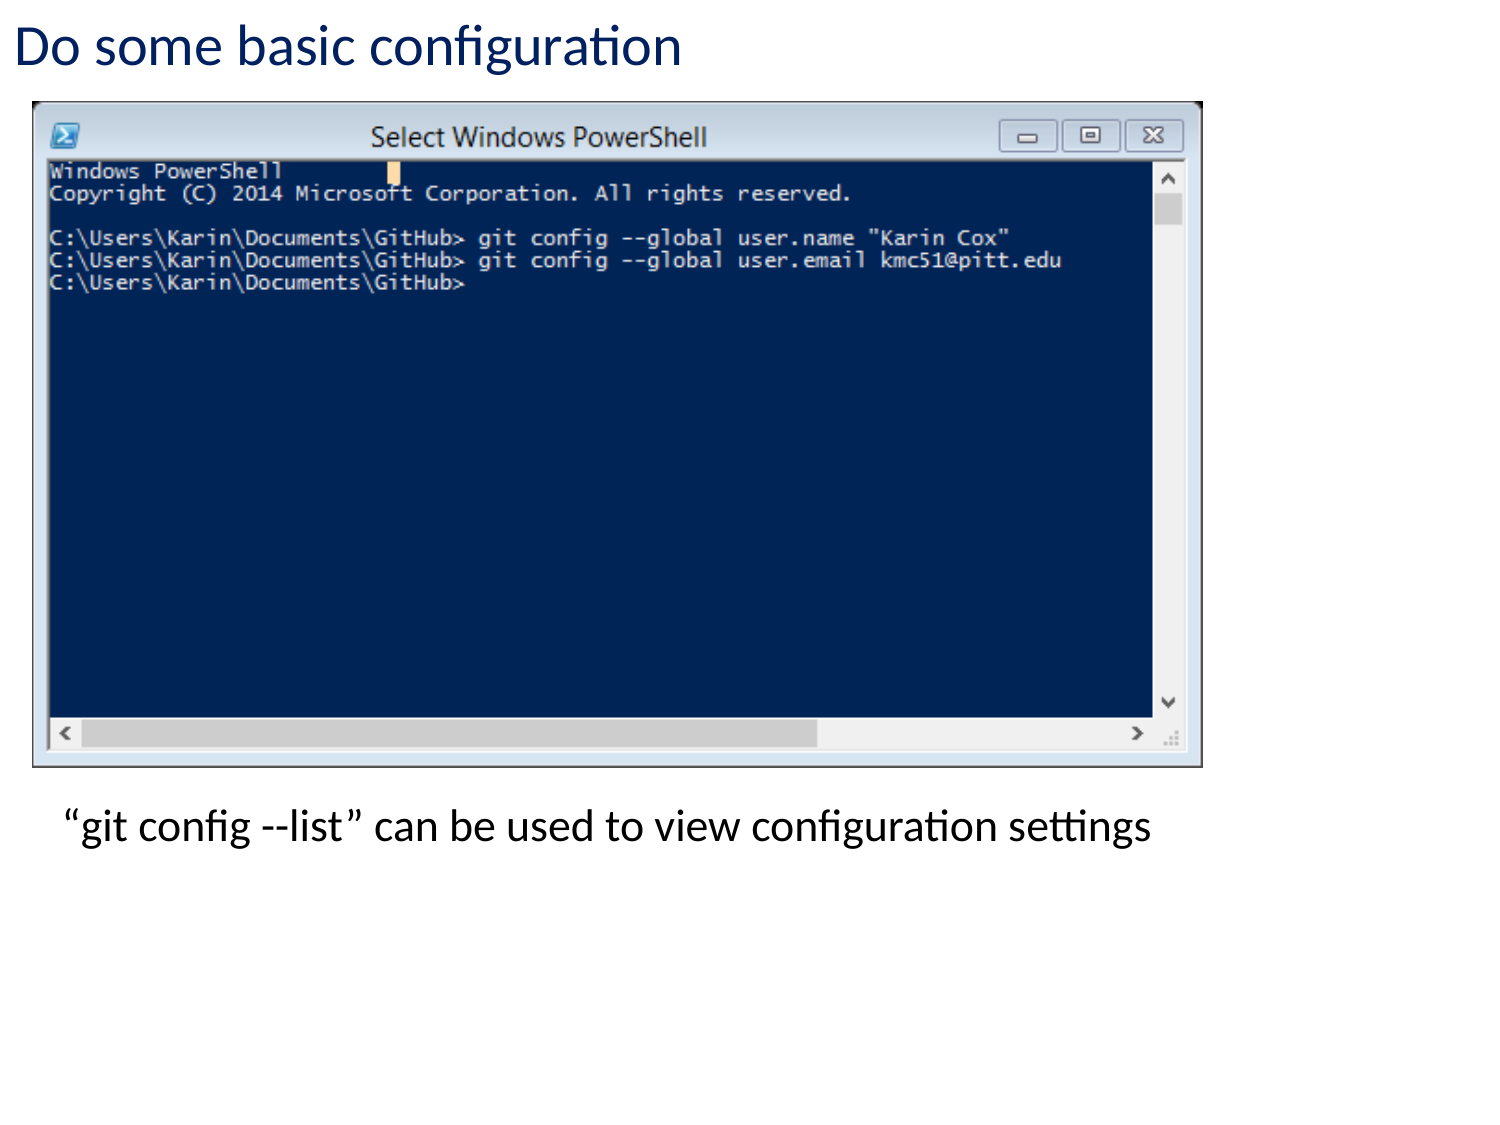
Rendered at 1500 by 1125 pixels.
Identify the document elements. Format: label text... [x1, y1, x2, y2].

text_box Do some basic configuration [0, 0, 1335, 85]
picture [32, 101, 1203, 768]
text_box “git config --list” can be used to view configuration settings [46, 788, 1319, 859]
